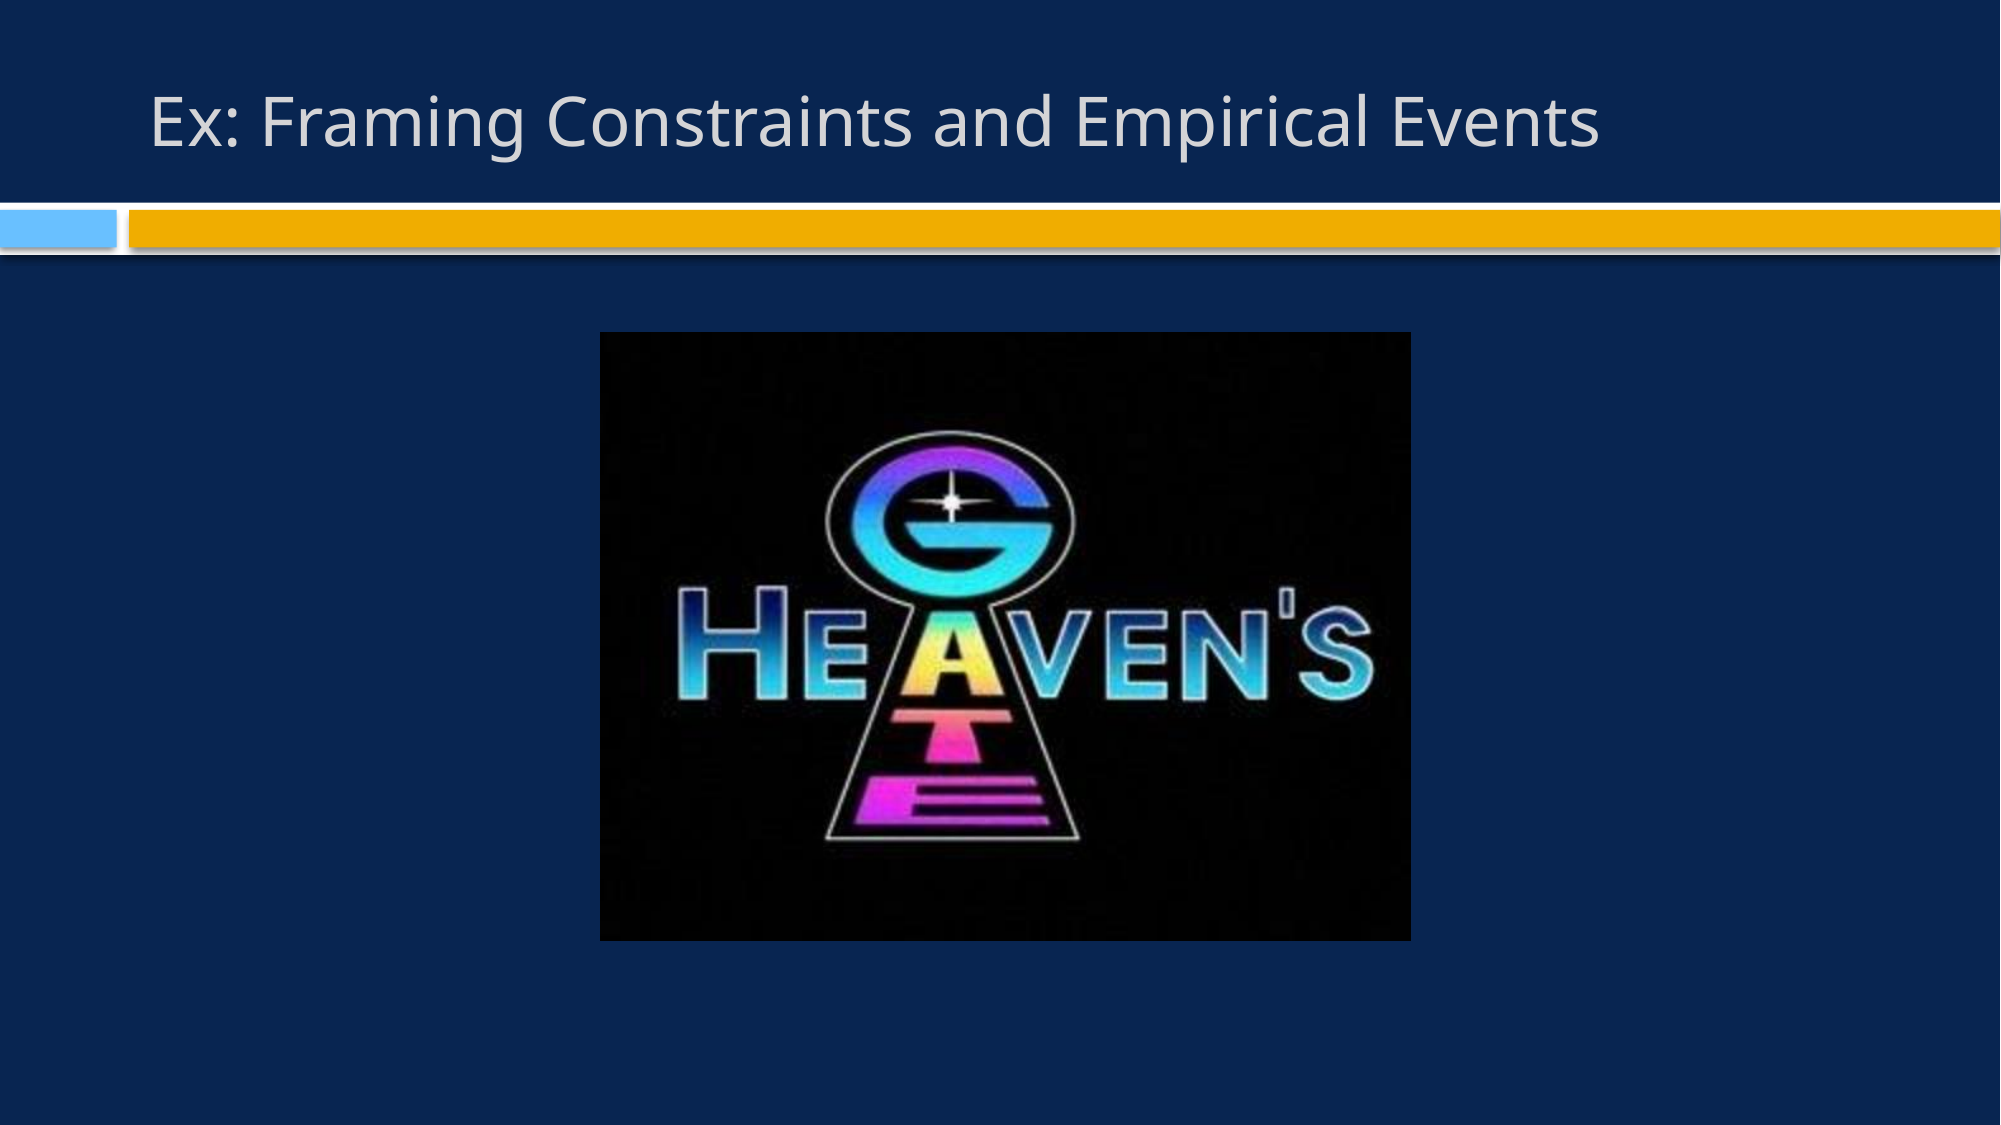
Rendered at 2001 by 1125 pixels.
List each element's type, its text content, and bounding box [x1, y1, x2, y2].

picture [600, 332, 1412, 941]
title Ex: Framing Constraints and Empirical Events [133, 37, 1918, 201]
